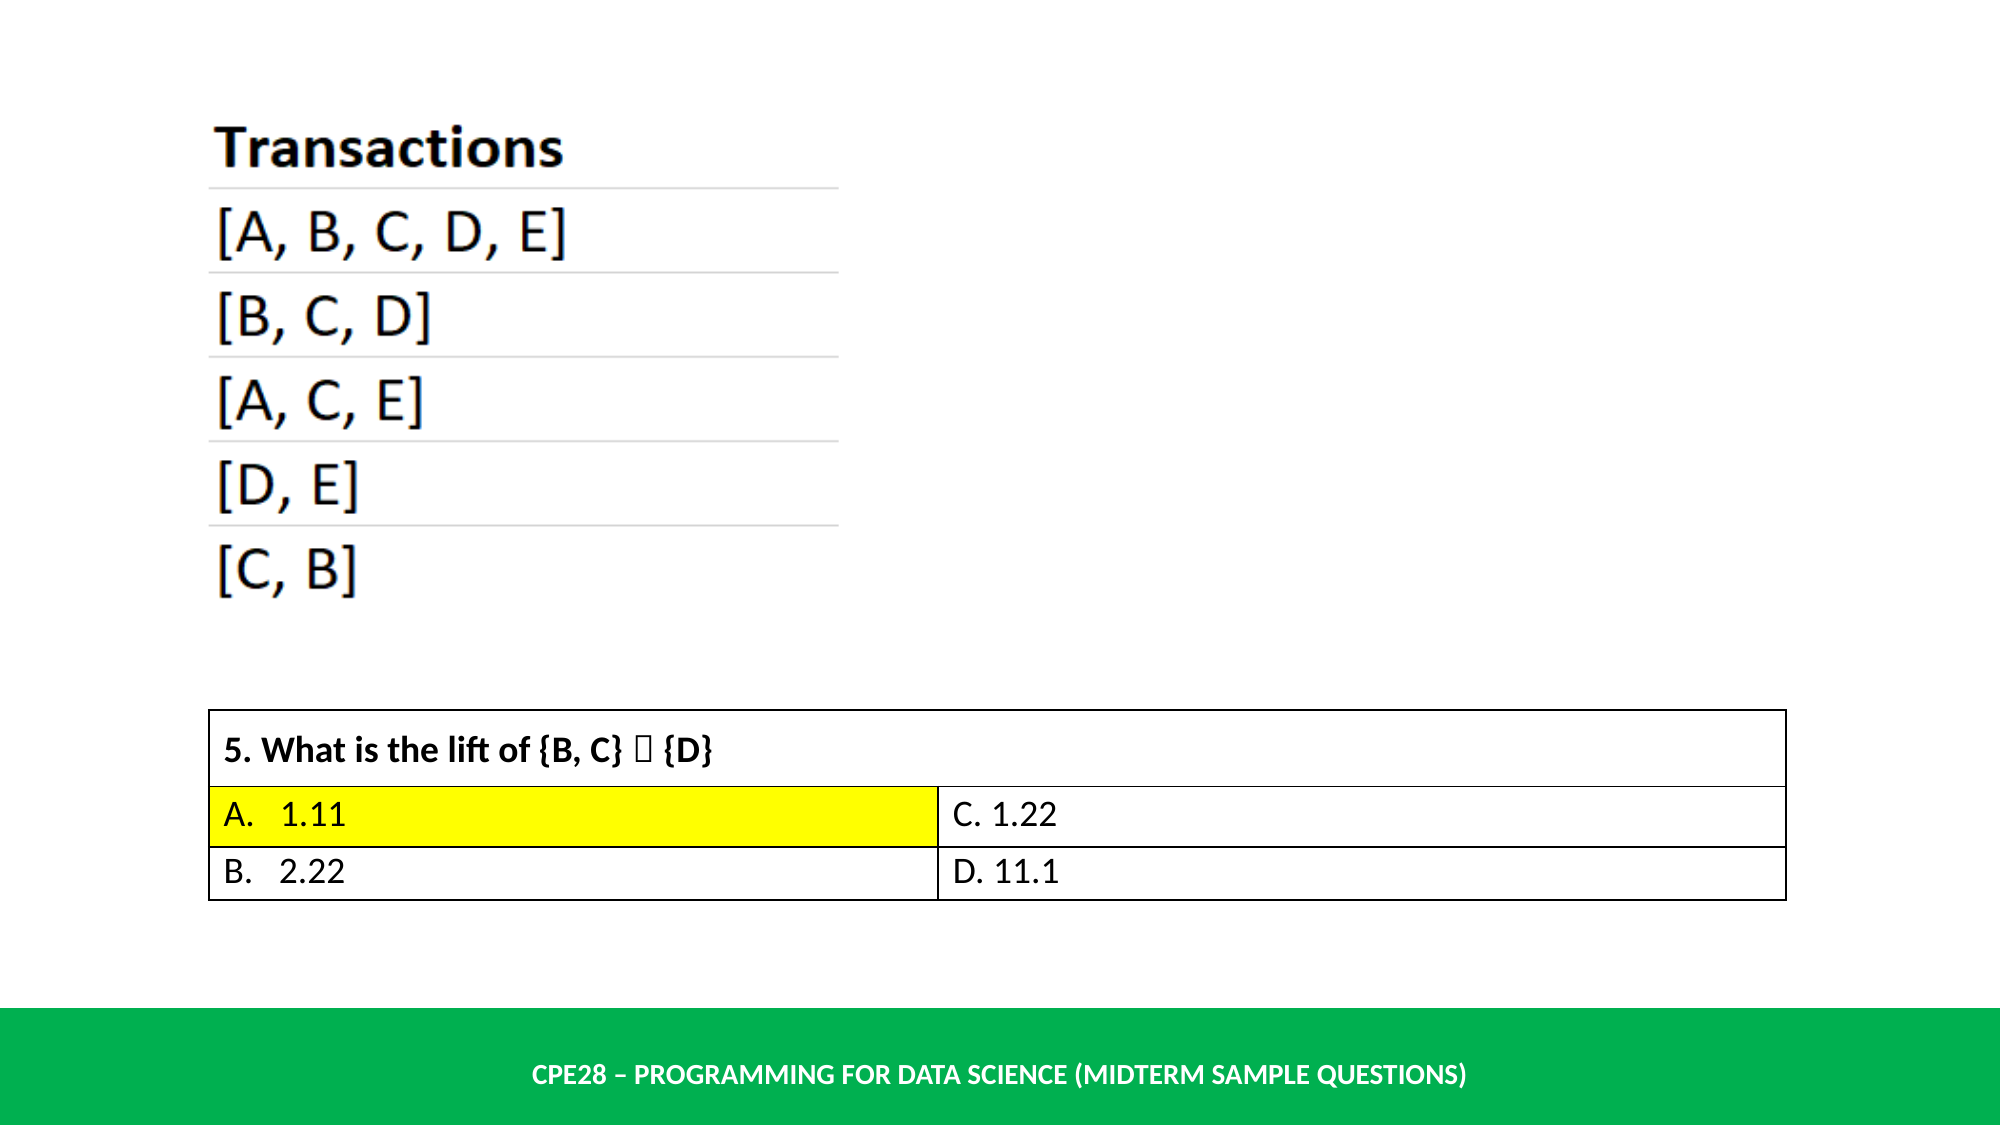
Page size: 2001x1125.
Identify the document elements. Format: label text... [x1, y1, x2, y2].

table_cell B. 2.22 [210, 848, 937, 899]
table_cell D. 11.1 [939, 848, 1785, 899]
table_cell 1.11 [210, 787, 937, 846]
table_cell C. 1.22 [939, 787, 1785, 846]
picture [208, 115, 839, 606]
table_header 5. What is the lift of {B, C}  {D} [210, 711, 1785, 786]
